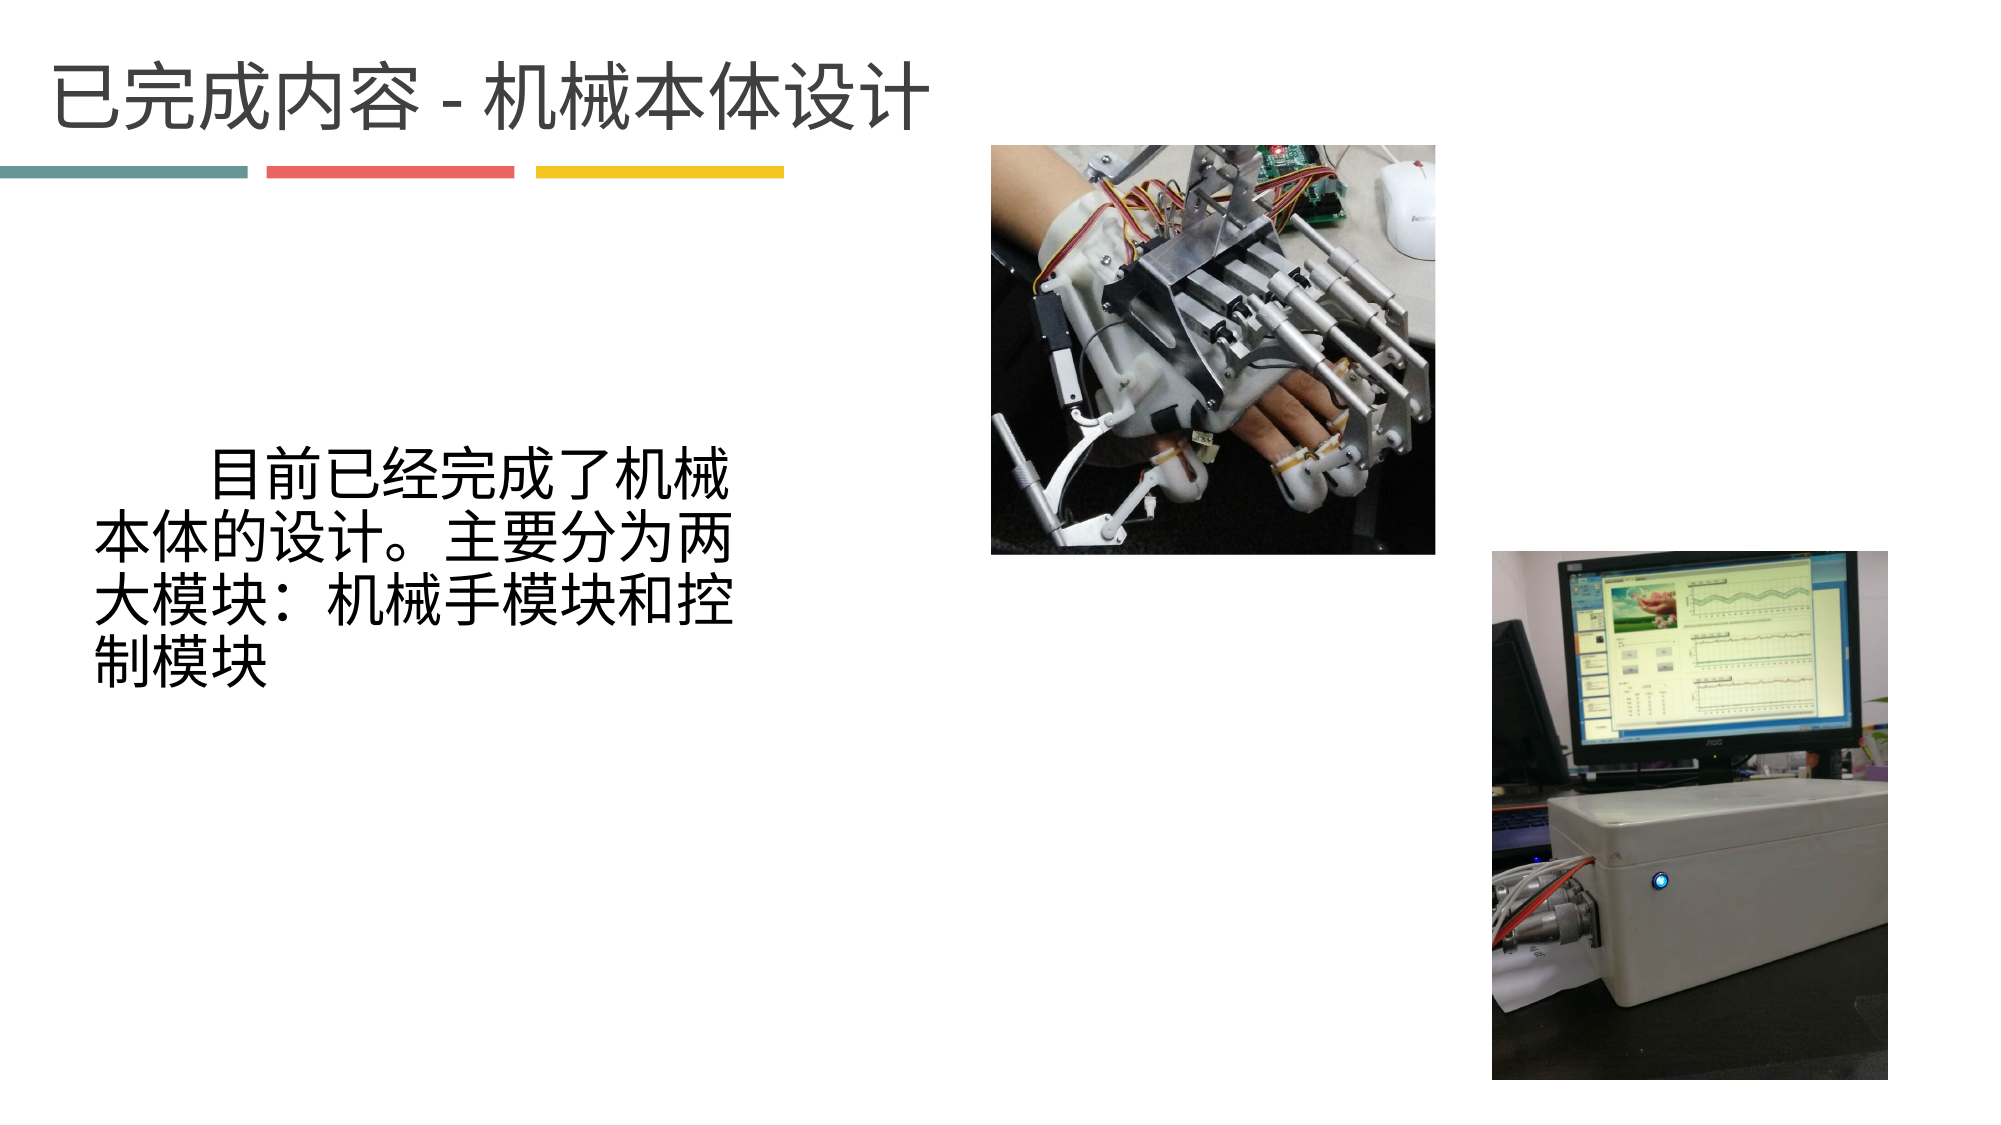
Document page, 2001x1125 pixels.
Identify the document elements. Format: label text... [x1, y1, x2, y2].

picture [991, 145, 1436, 555]
text_box [0, 165, 249, 179]
picture [1492, 551, 1889, 1080]
text_box 目前已经完成了机械本体的设计。主要分为两大模块：机械手模块和控制模块 [78, 437, 773, 717]
text_box [266, 165, 515, 179]
text_box [535, 165, 785, 179]
text_box 已完成内容-机械本体设计 [32, 42, 1062, 147]
